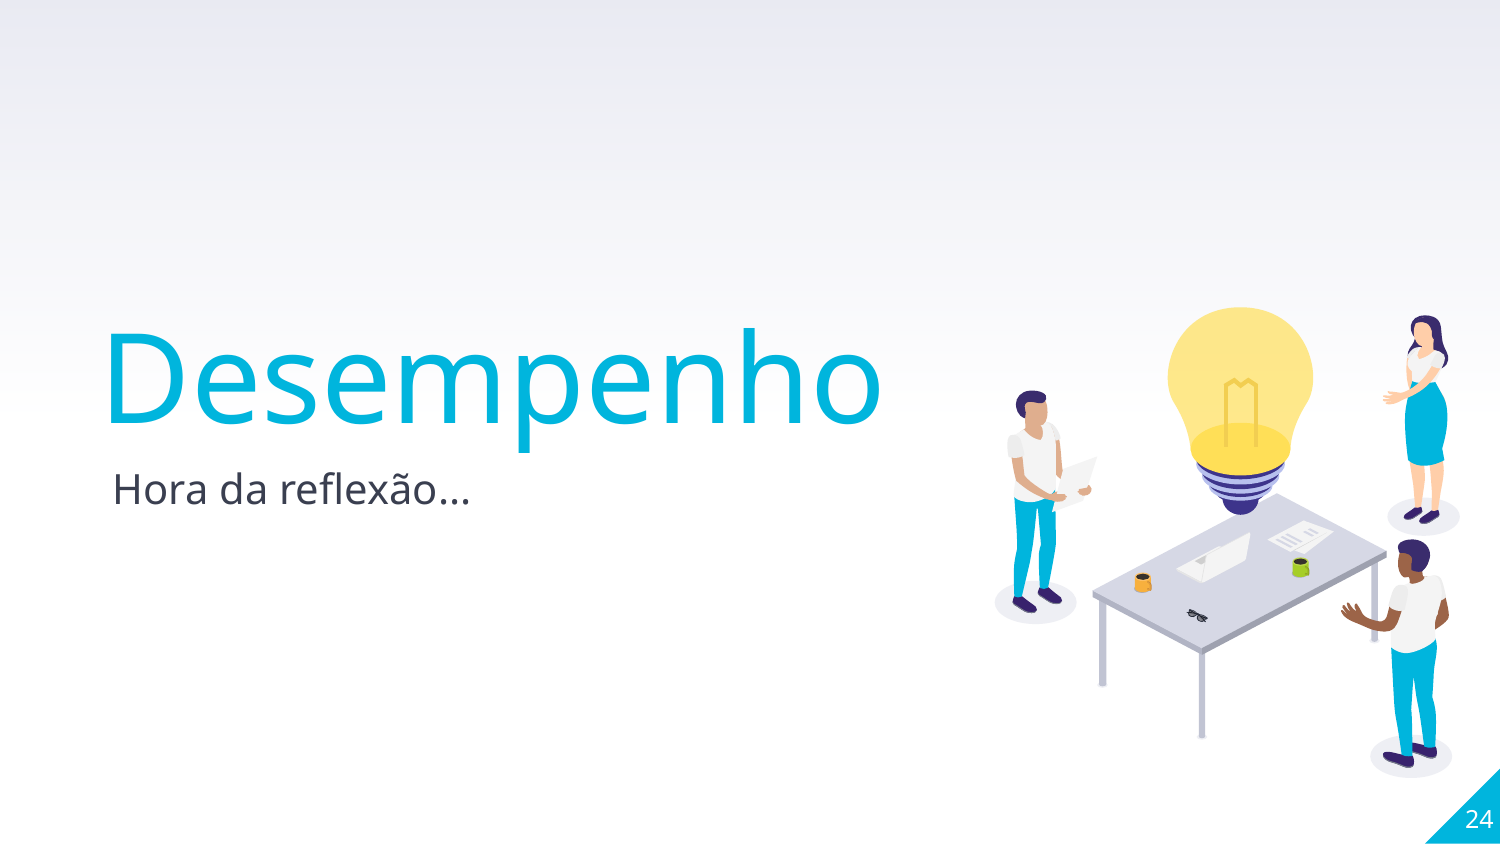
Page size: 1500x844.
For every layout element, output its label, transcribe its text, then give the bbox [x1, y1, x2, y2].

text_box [994, 307, 1461, 779]
slide_number ‹#› [1418, 760, 1494, 838]
title Desempenho [99, 257, 970, 448]
subtitle Hora da reflexão... [112, 457, 747, 587]
